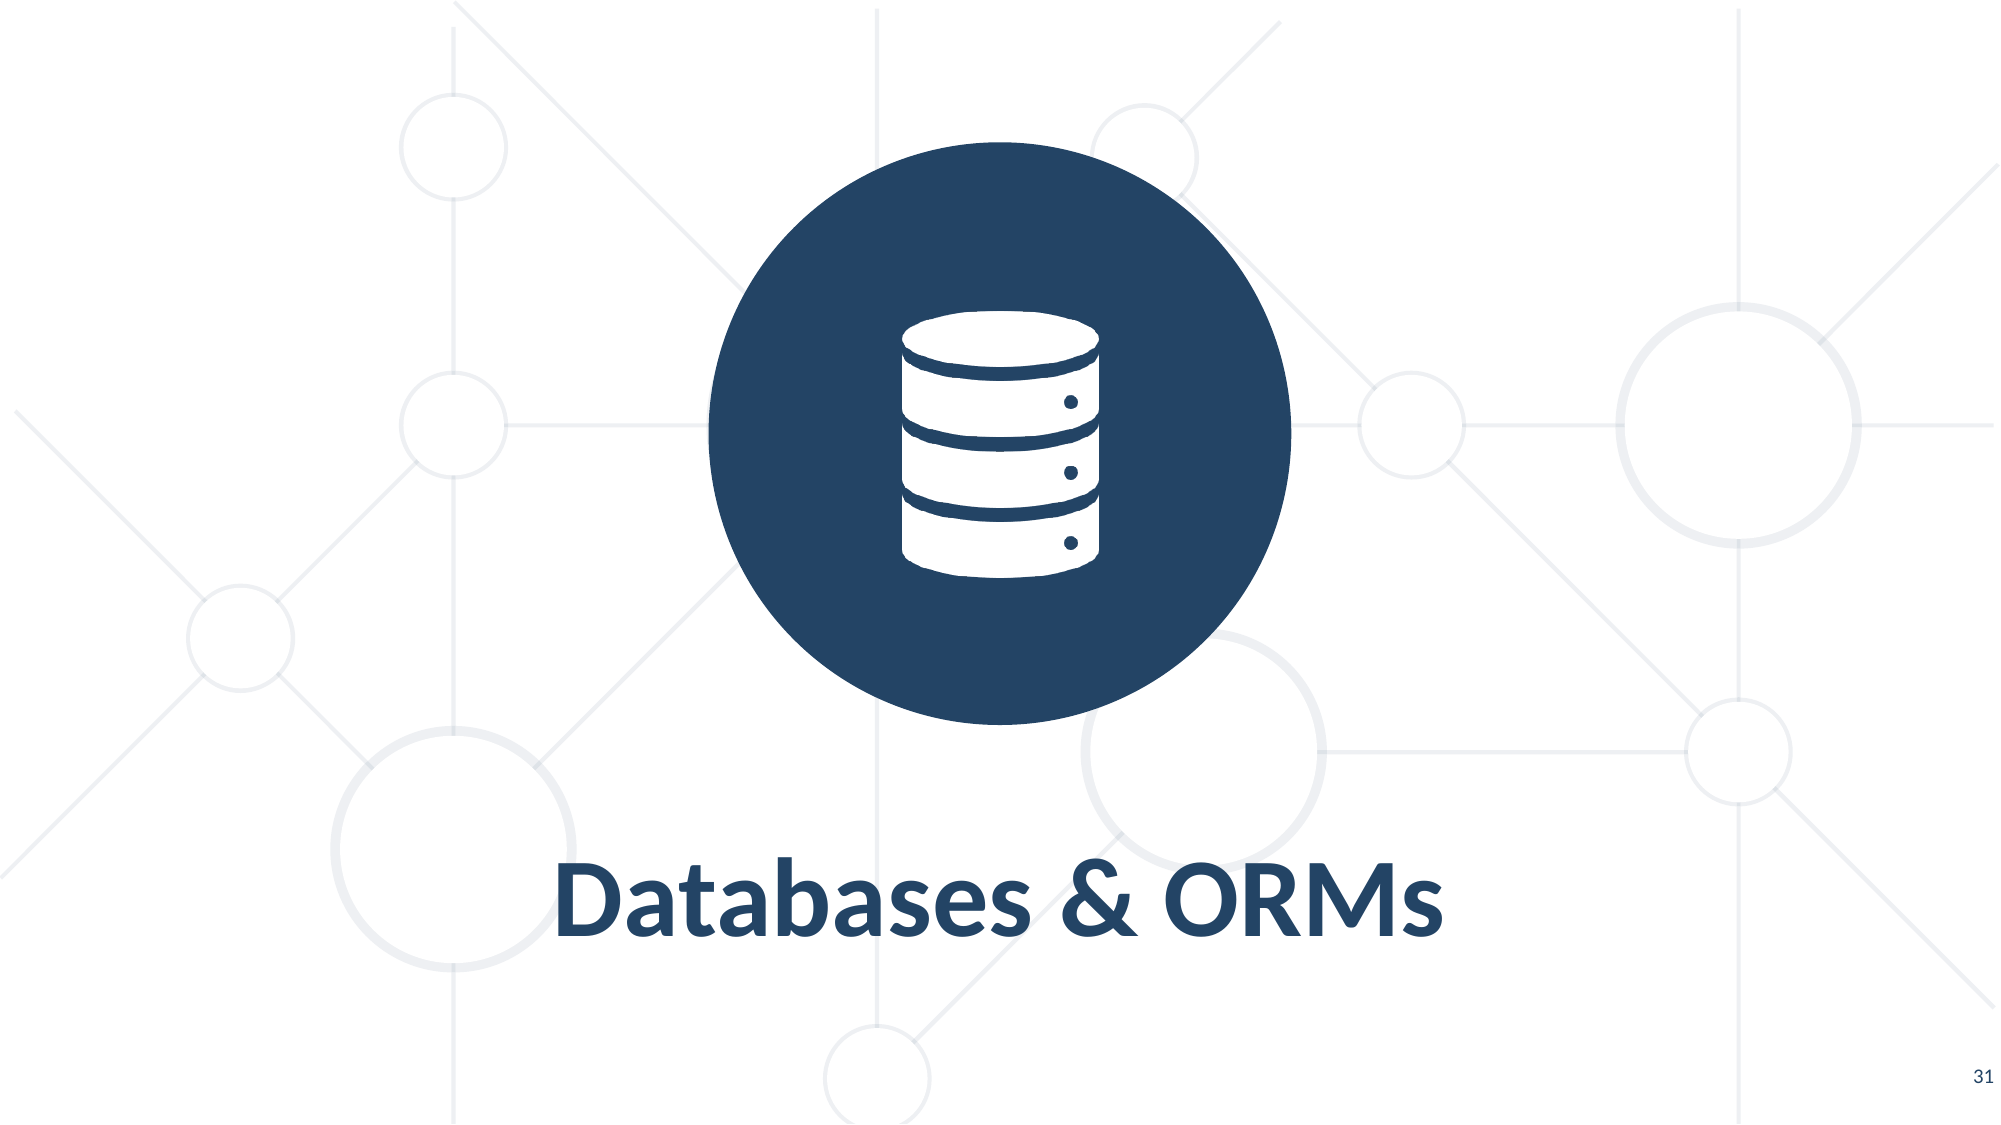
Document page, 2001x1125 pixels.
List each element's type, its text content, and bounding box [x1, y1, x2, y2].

slide_number 31 [1929, 1049, 2000, 1100]
list Databases & ORMs [100, 825, 1900, 952]
picture [831, 275, 1169, 614]
